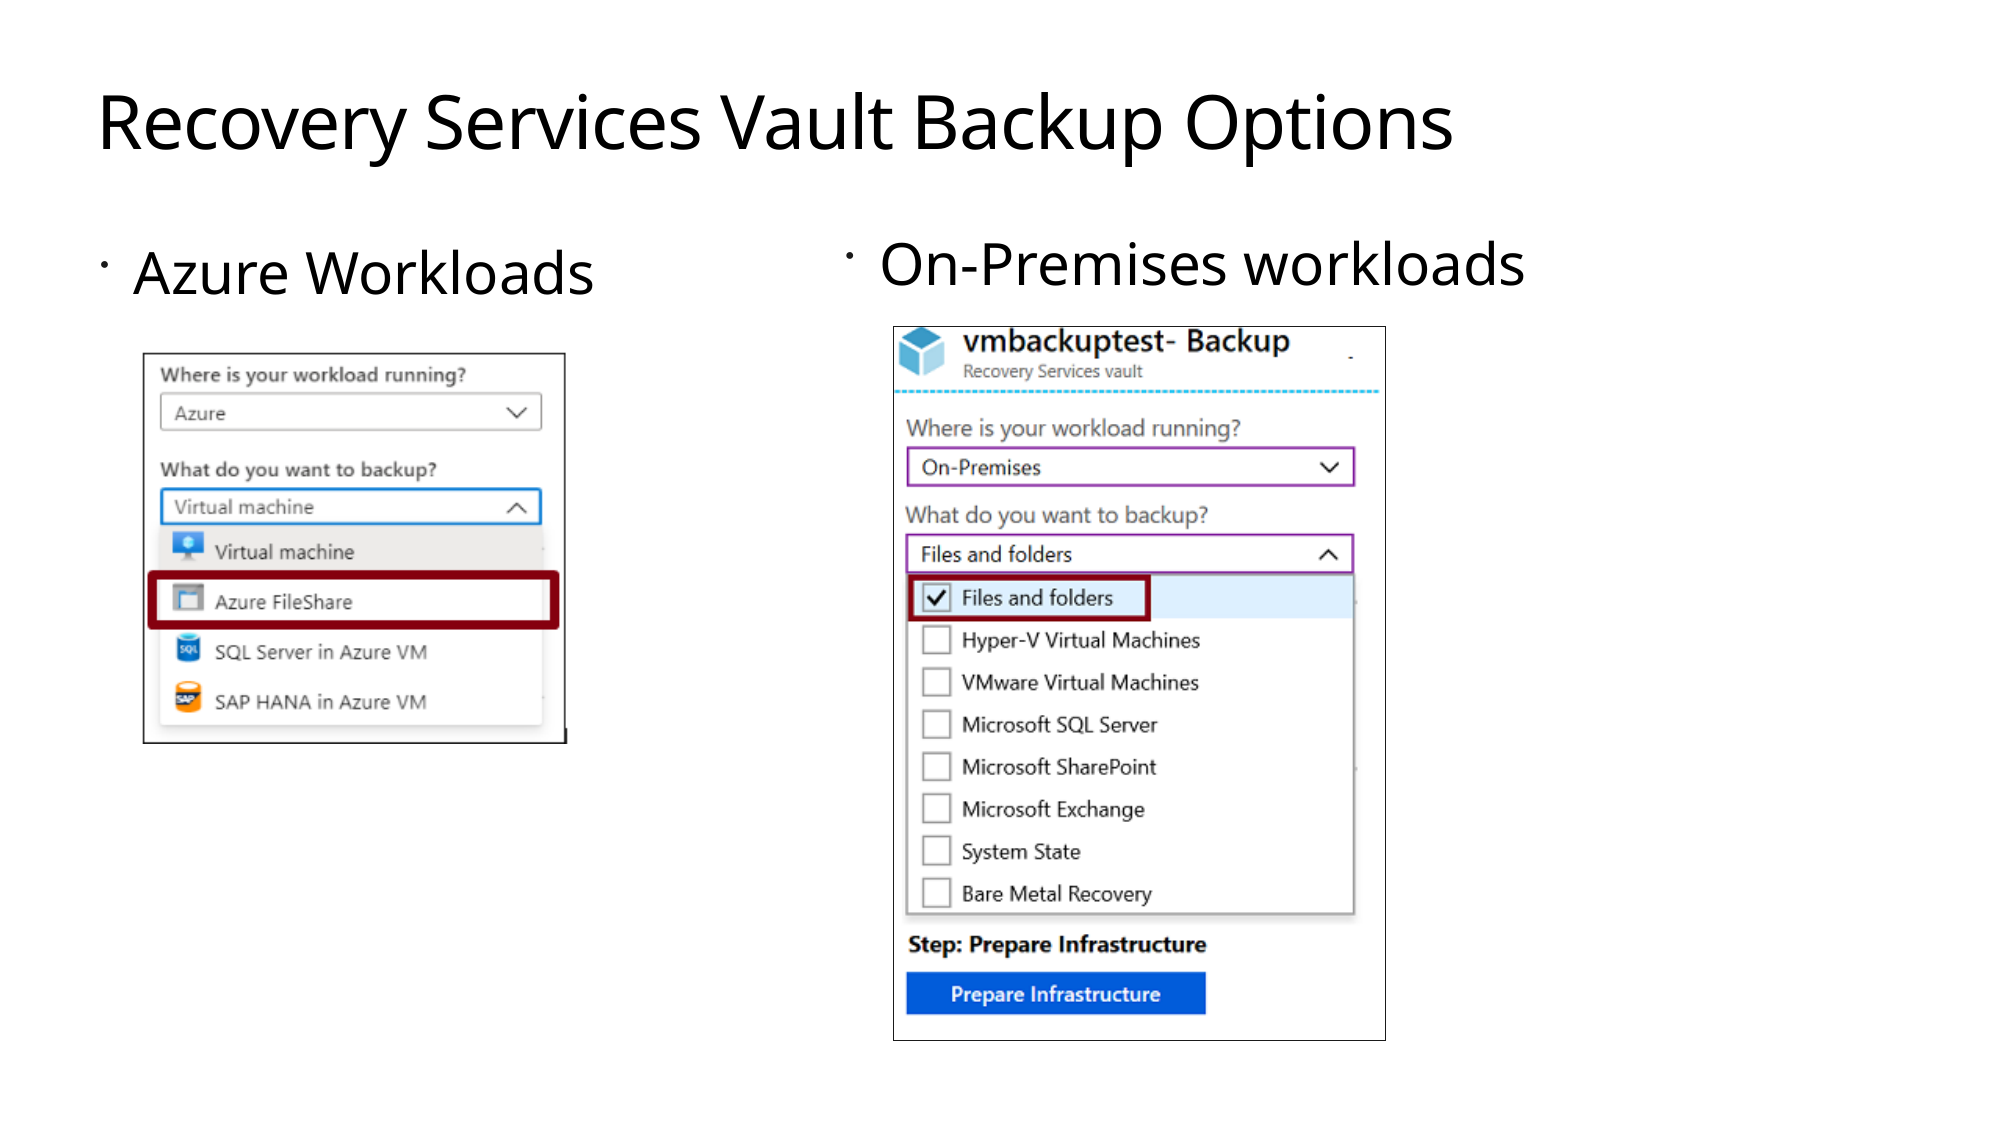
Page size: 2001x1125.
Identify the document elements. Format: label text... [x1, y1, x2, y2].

title Recovery Services Vault Backup Options [96, 75, 1904, 166]
list On-Premises workloads [841, 226, 1697, 298]
picture [893, 326, 1386, 1042]
list Azure Workloads [95, 235, 735, 307]
picture [140, 349, 569, 745]
